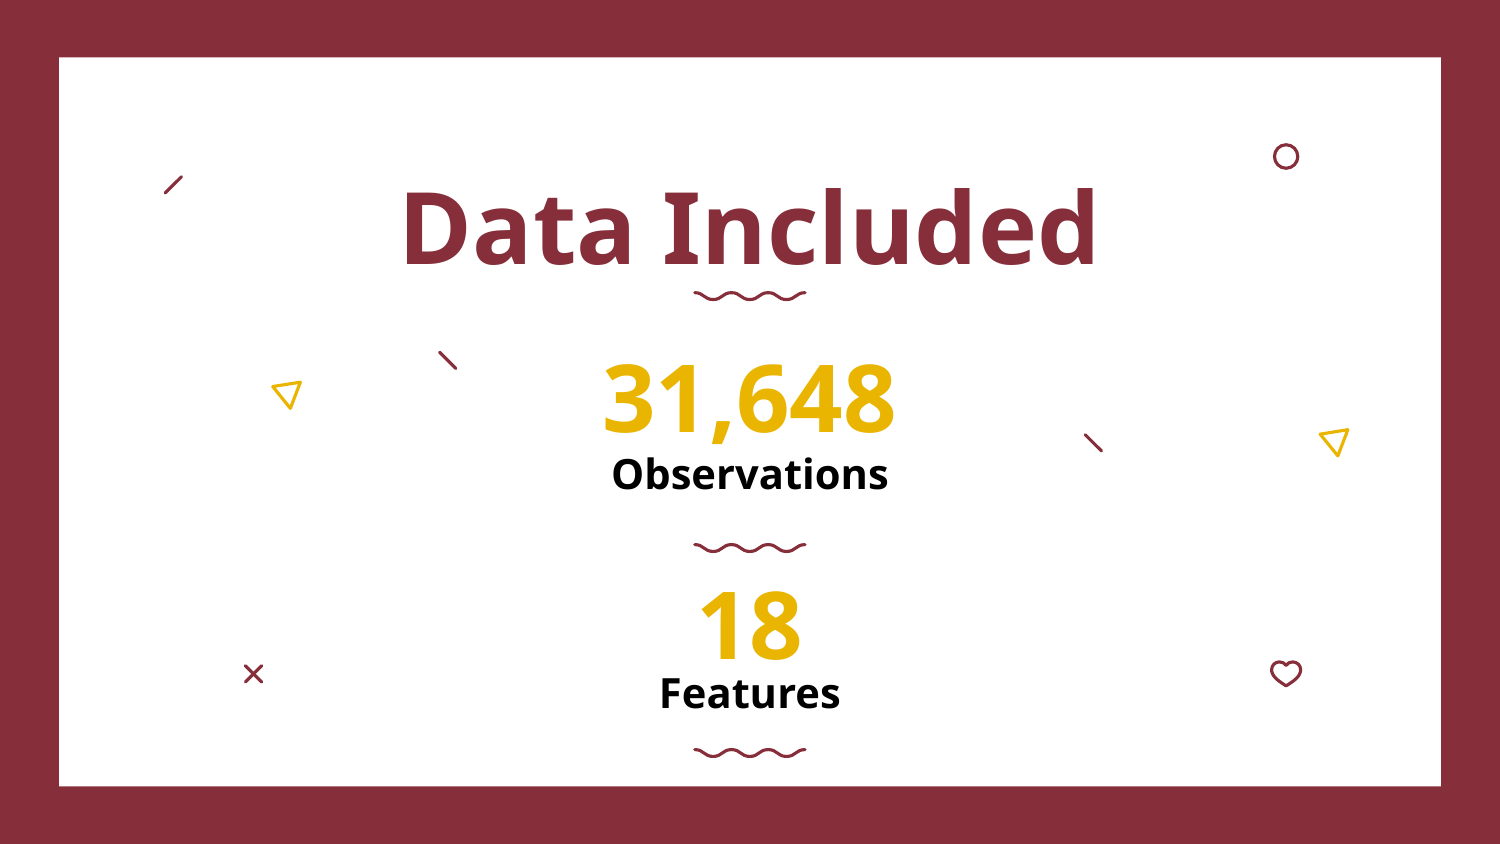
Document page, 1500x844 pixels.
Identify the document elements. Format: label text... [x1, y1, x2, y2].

title Data Included [382, 156, 1118, 293]
text_box Features [382, 655, 1118, 729]
title 18 [382, 553, 1118, 655]
text_box Observations [382, 436, 1118, 510]
title 31,648 [382, 327, 1118, 436]
